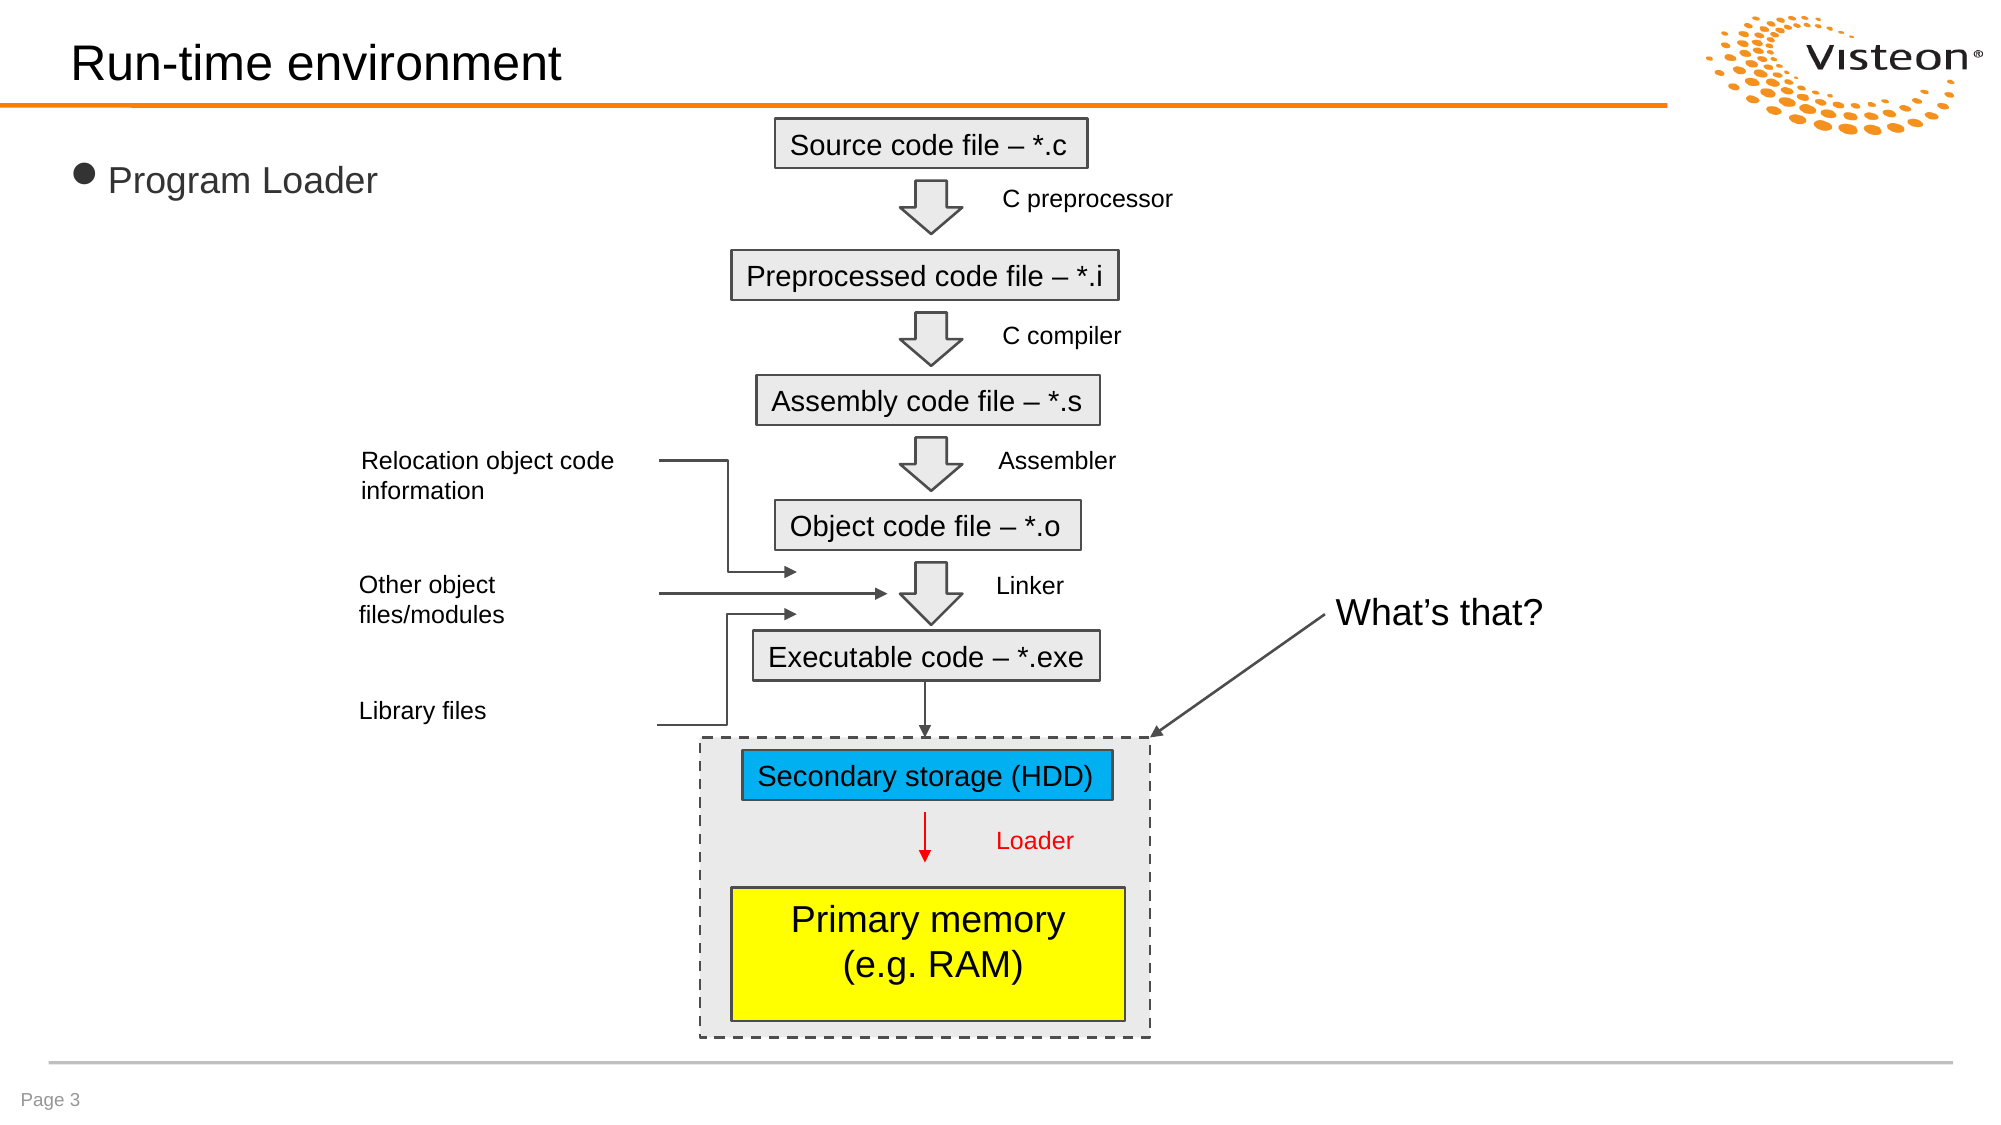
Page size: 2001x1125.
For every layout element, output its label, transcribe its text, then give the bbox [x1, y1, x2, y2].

text_box Library files [344, 687, 656, 732]
text_box Secondary storage (HDD) [742, 750, 1113, 800]
text_box What’s that? [1320, 580, 1584, 641]
text_box [899, 437, 963, 491]
text_box Linker [981, 562, 1194, 608]
text_box [899, 562, 963, 625]
text_box C compiler [987, 312, 1200, 358]
text_box [899, 312, 963, 366]
text_box Object code file – *.o [801, 500, 1082, 550]
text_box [659, 459, 797, 573]
text_box Source code file – *.c [774, 118, 1088, 169]
text_box [899, 180, 963, 235]
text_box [657, 613, 798, 726]
text_box Assembly code file – *.s [756, 375, 1100, 425]
text_box Loader [981, 817, 1194, 862]
text_box Executable code – *.exe [802, 630, 1100, 681]
text_box [699, 1022, 1150, 1038]
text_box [1149, 613, 1326, 738]
text_box Other object files/modules [344, 561, 658, 636]
title Run-time environment [70, 20, 1668, 91]
text_box C preprocessor [987, 174, 1200, 220]
picture [1700, 6, 1989, 145]
text_box Preprocessed code file – *.i [731, 249, 1119, 300]
list Program Loader [70, 155, 1930, 1022]
text_box Primary memory (e.g. RAM) [731, 887, 1125, 1021]
text_box Assembler [983, 437, 1197, 483]
text_box Relocation object code information [346, 437, 660, 513]
slide_number Page 3 [5, 1079, 246, 1125]
